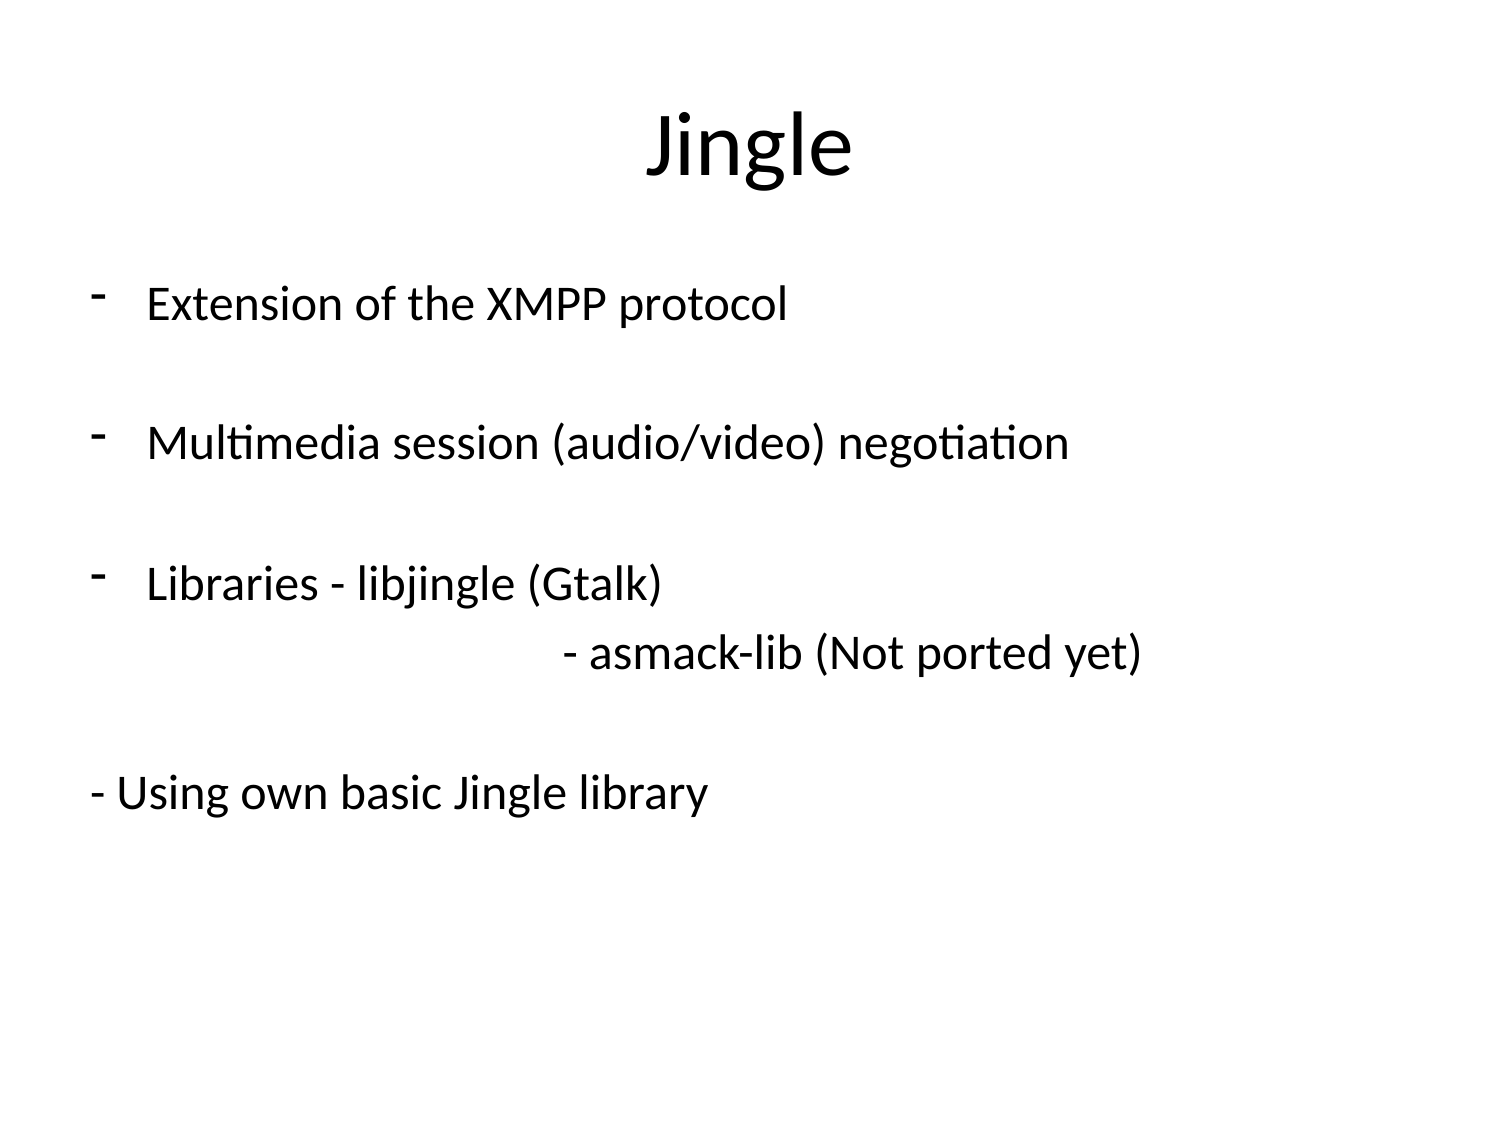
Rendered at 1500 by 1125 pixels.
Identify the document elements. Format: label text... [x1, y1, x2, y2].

list Extension of the XMPP protocol Multimedia session (audio/video) negotiation Libraries - libjingle (Gtalk) - asmack-lib (Not ported yet) - Using own basic Jingle library [75, 262, 1425, 1005]
title Jingle [75, 45, 1425, 233]
